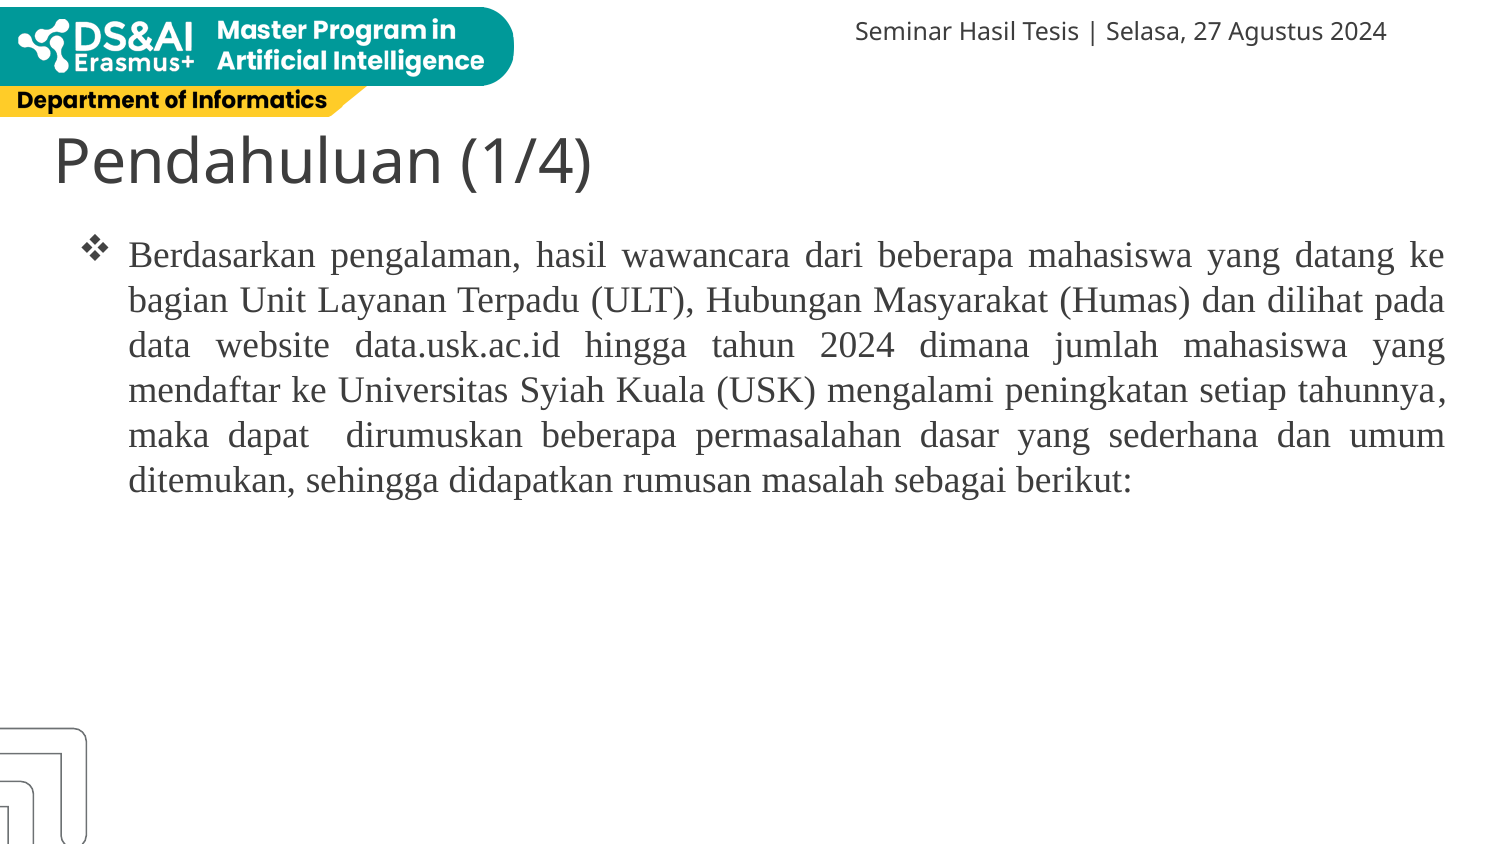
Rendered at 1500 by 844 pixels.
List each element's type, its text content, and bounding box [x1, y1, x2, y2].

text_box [0, 728, 87, 844]
picture [0, 7, 514, 117]
text_box Seminar Hasil Tesis | Selasa, 27 Agustus 2024 [855, 13, 1500, 46]
list Berdasarkan pengalaman, hasil wawancara dari beberapa mahasiswa yang datang ke bagian Unit Layanan Terpadu (ULT), Hubungan Masyarakat (Humas) dan dilihat pada data website data.usk.ac.id hingga tahun 2024 dimana jumlah mahasiswa yang mendaftar ke Universitas Syiah Kuala (USK) mengalami peningkatan setiap tahunnya, maka dapat dirumuskan beberapa permasalahan dasar yang sederhana dan umum ditemukan, sehingga didapatkan rumusan masalah sebagai berikut: [38, 214, 1463, 815]
title Pendahuluan (1/4) [38, 106, 1303, 191]
